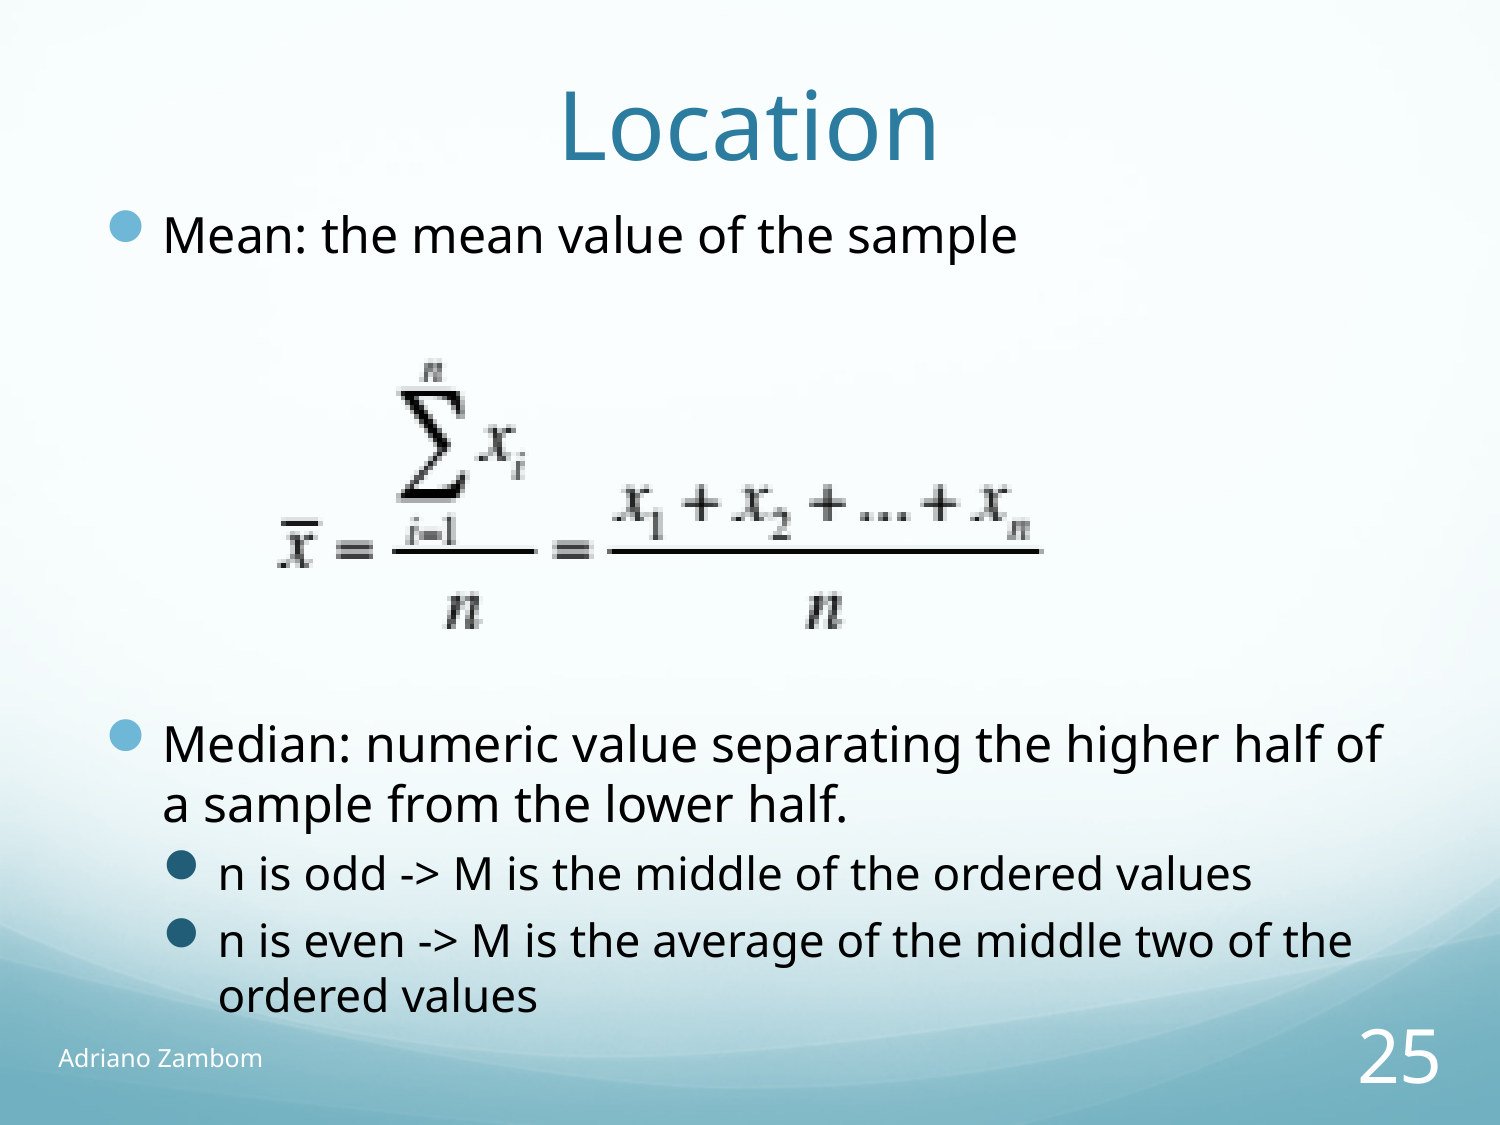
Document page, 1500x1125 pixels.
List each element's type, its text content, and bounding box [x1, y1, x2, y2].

footer Adriano Zambom [43, 1029, 838, 1090]
title Location [90, 0, 1410, 188]
list Mean: the mean value of the sample Median: numeric value separating the higher half of a sample from the lower half. n is odd -> M is the middle of the ordered values n is even -> M is the average of the middle two of the ordered values [90, 196, 1410, 1071]
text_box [268, 331, 1050, 634]
slide_number 25 [1295, 1029, 1459, 1090]
